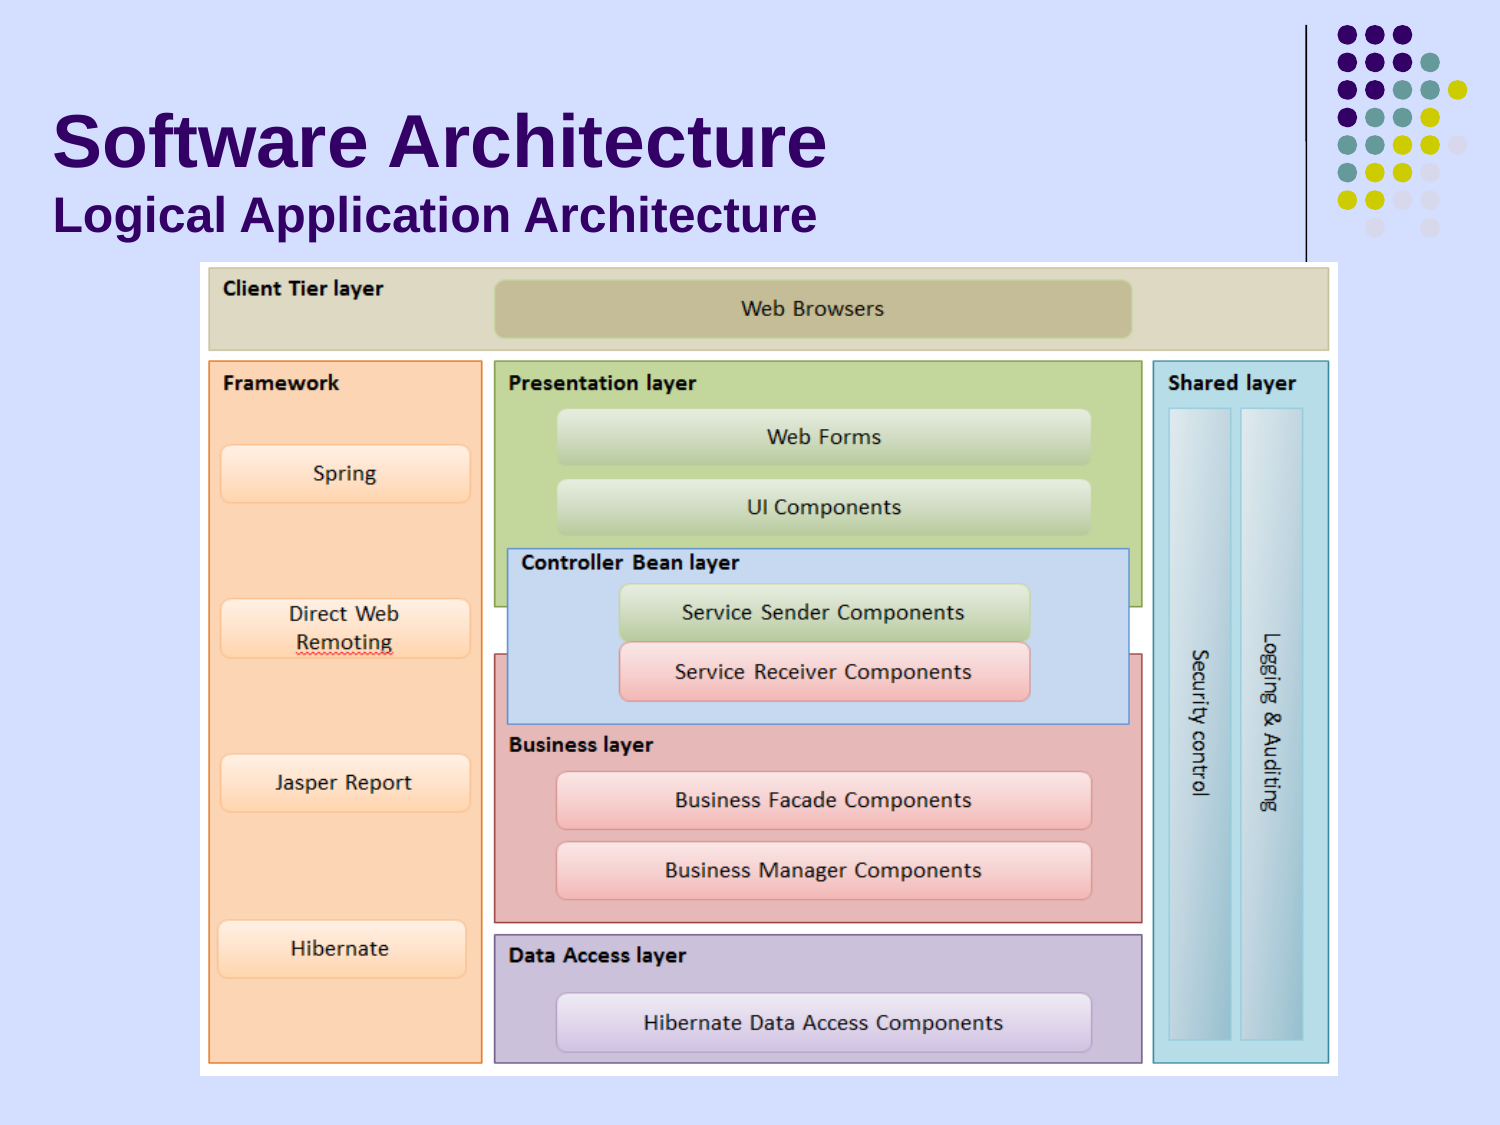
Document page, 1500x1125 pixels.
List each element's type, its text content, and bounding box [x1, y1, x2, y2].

text_box Software Architecture Logical Application Architecture [37, 37, 1300, 250]
picture [199, 262, 1338, 1076]
